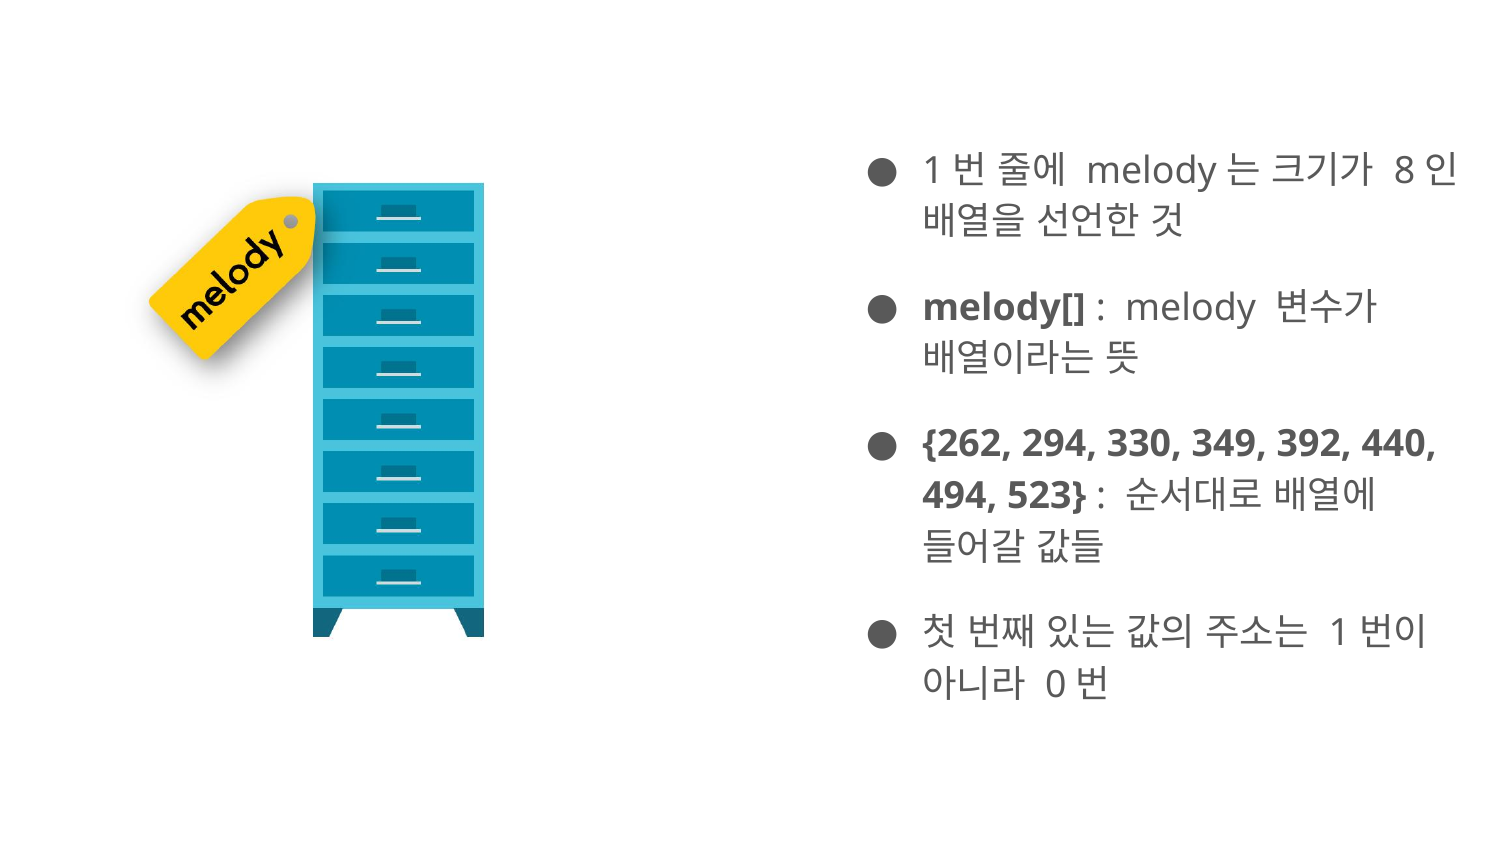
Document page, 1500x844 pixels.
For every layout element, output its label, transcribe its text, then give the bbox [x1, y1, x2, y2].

picture [0, 161, 833, 683]
list 1번 줄에 melody는 크기가 8인 배열을 선언한 것 melody[] : melody 변수가 배열이라는 뜻 {262, 294, 330, 349, 392, 440, 494, 523} : 순서대로 배열에 들어갈 값들 첫 번째 있는 값의 주소는 1번이 아니라 0번 [832, 0, 1500, 844]
